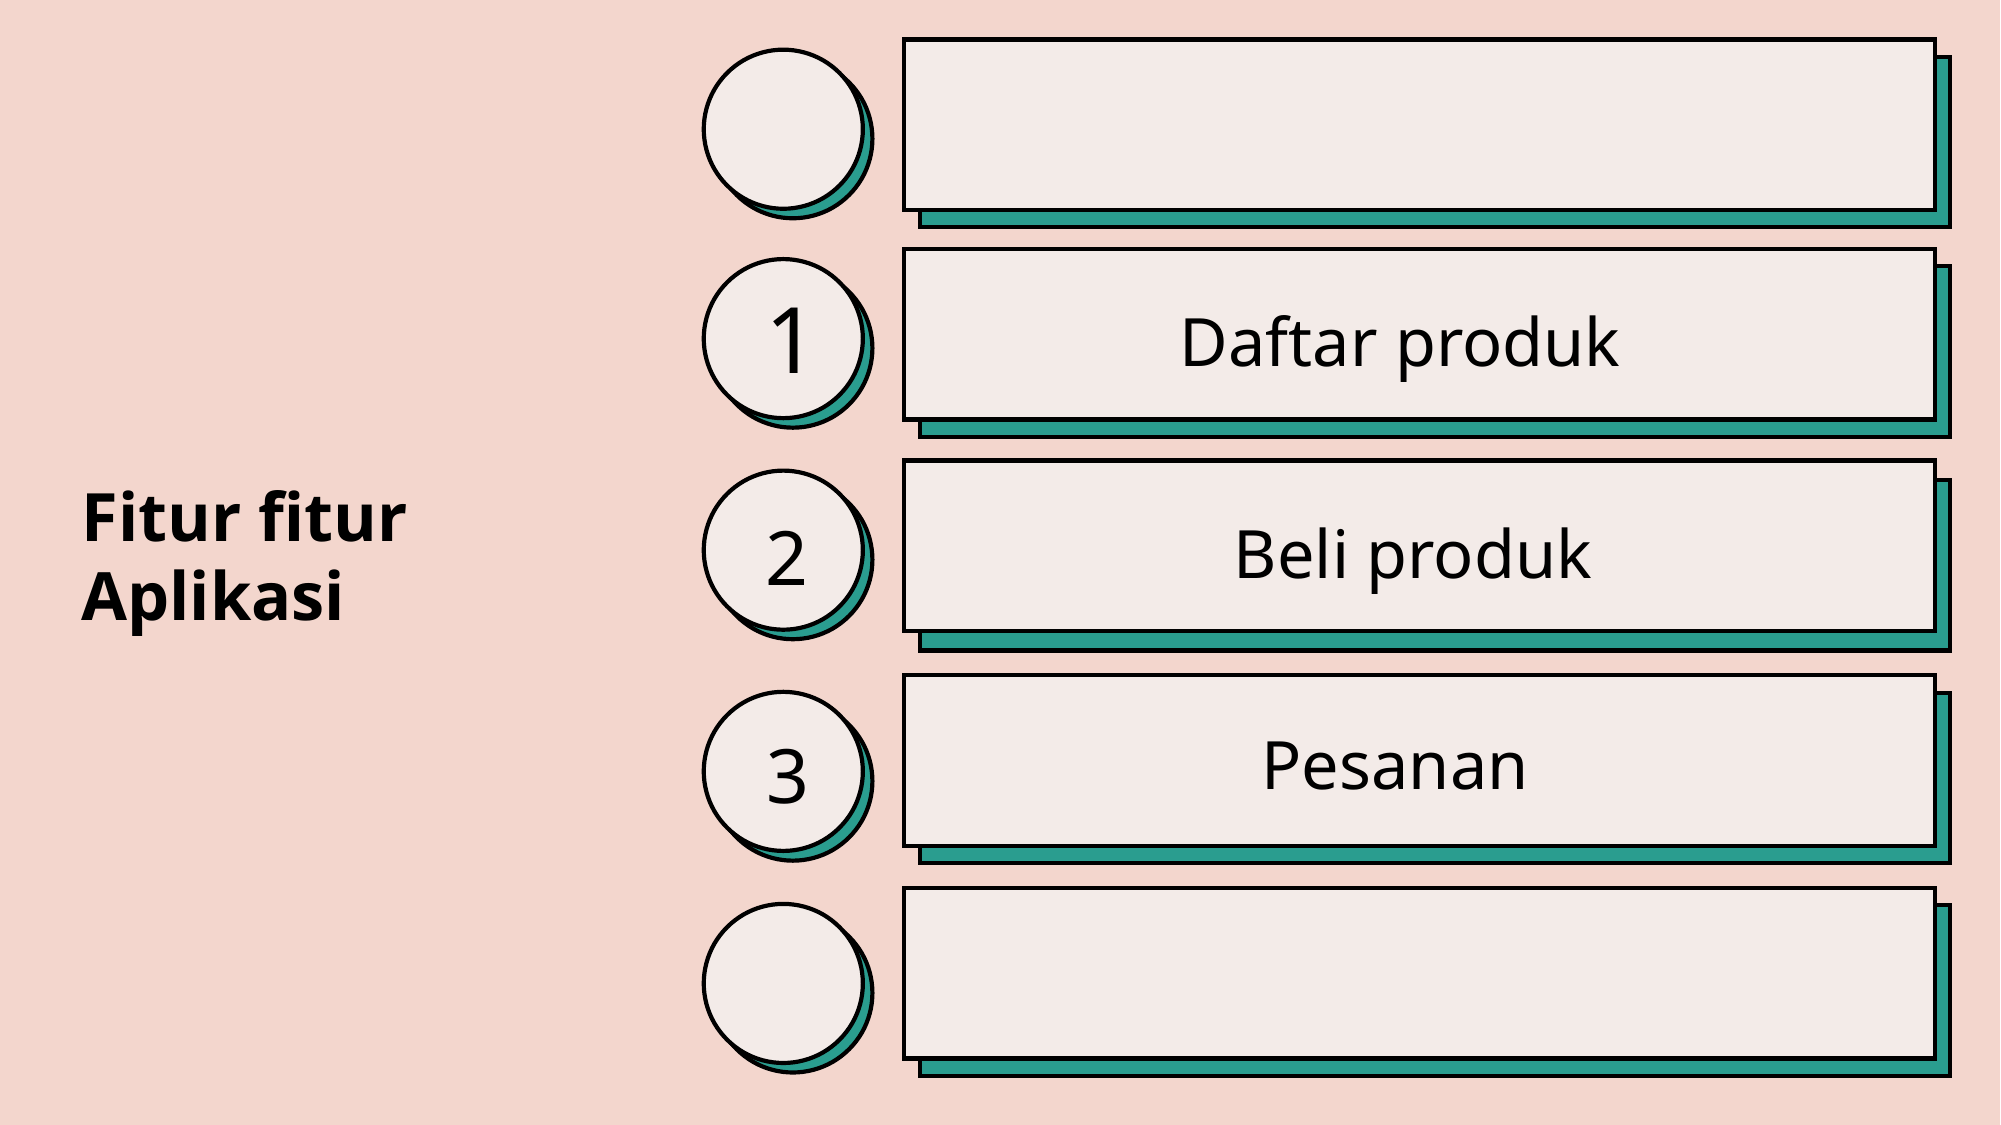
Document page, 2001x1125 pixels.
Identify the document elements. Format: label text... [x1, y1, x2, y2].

list Pesanan [1246, 725, 1877, 781]
list Daftar produk [1164, 301, 1795, 358]
title Fitur fitur Aplikasi [66, 319, 647, 789]
list 2 [750, 513, 836, 569]
list 3 [751, 731, 868, 788]
list 1 [750, 286, 836, 379]
list Beli produk [1218, 513, 1849, 569]
